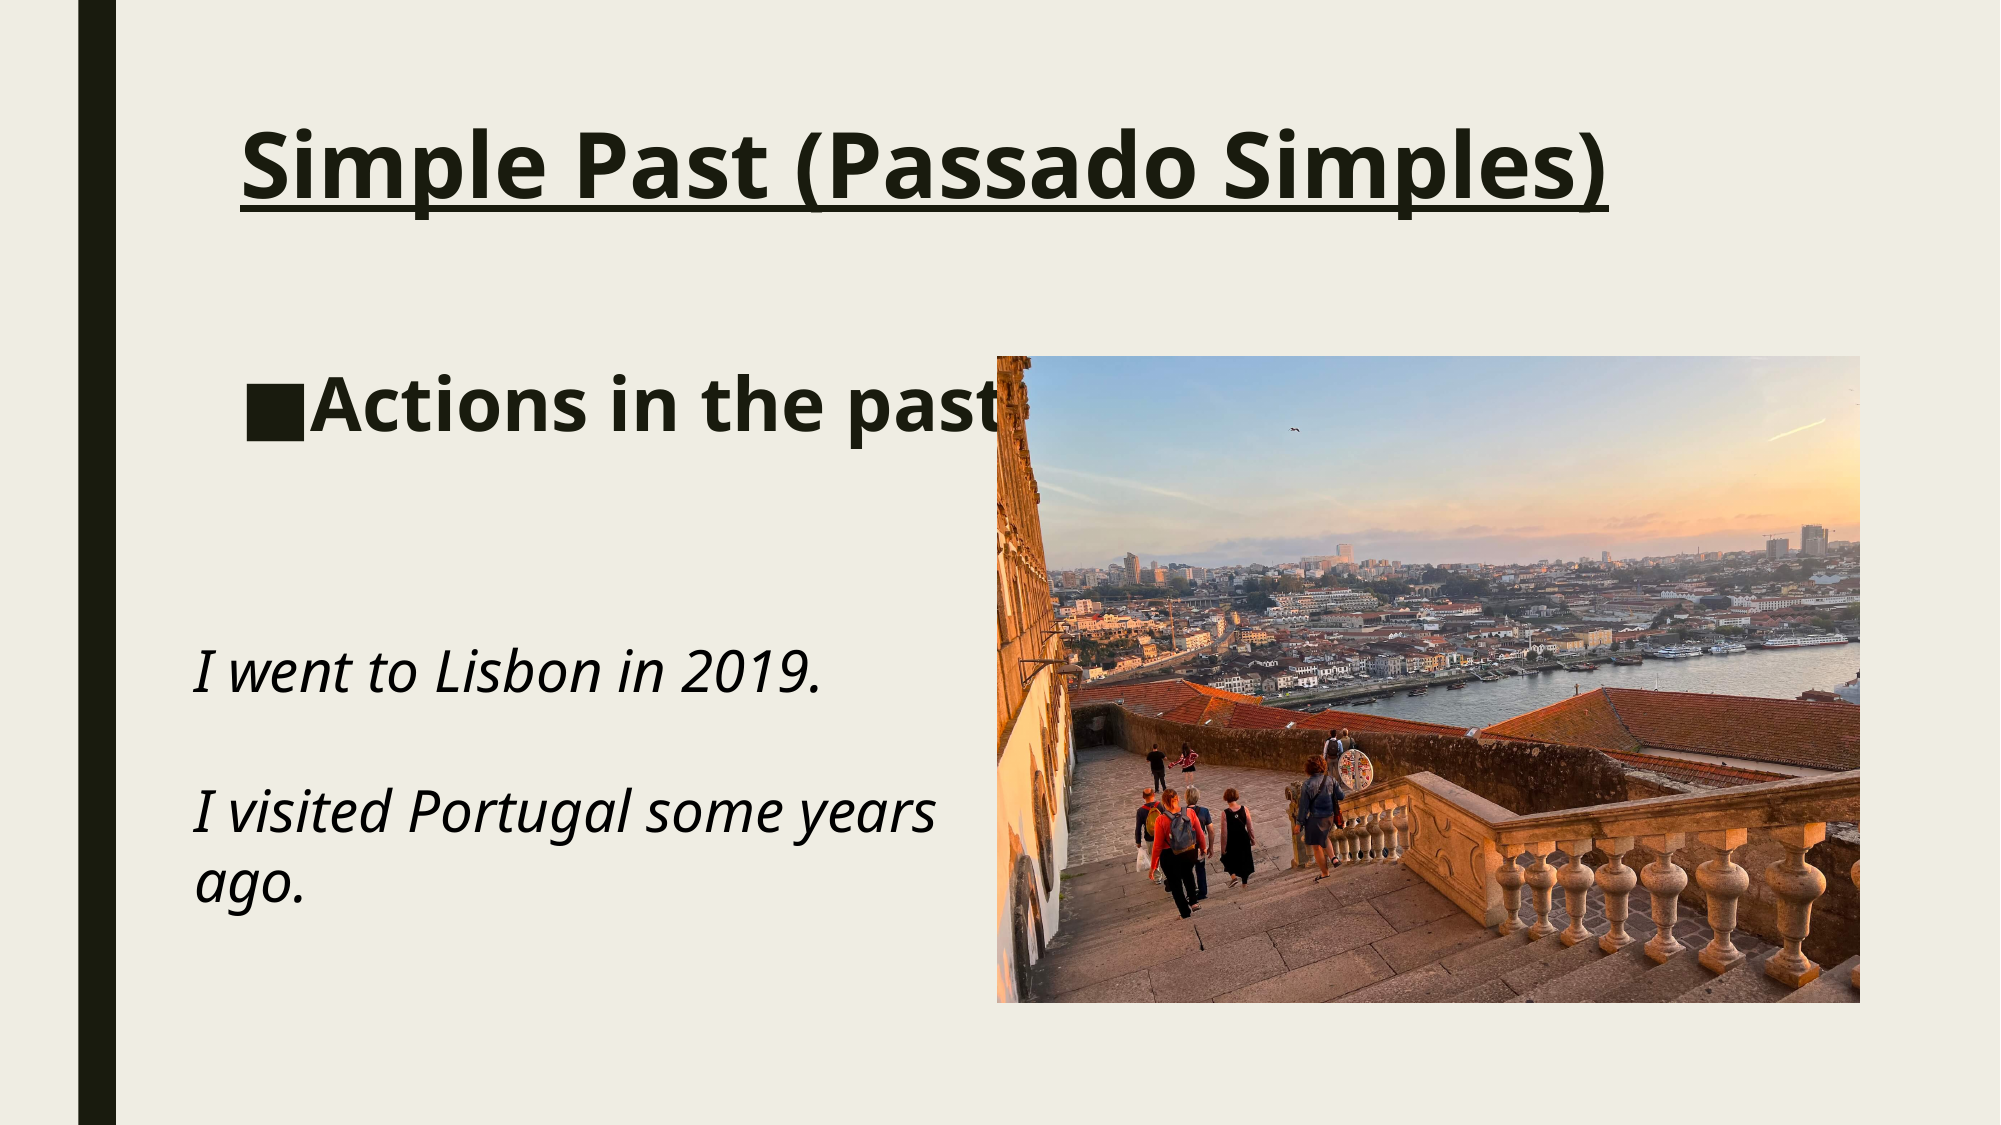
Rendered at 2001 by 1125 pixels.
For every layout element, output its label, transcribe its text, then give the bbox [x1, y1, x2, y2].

picture [997, 356, 1860, 1003]
list Actions in the past [225, 356, 997, 944]
text_box I went to Lisbon in 2019. I visited Portugal some years ago. [179, 627, 953, 922]
title Simple Past (Passado Simples) [225, 112, 1800, 356]
